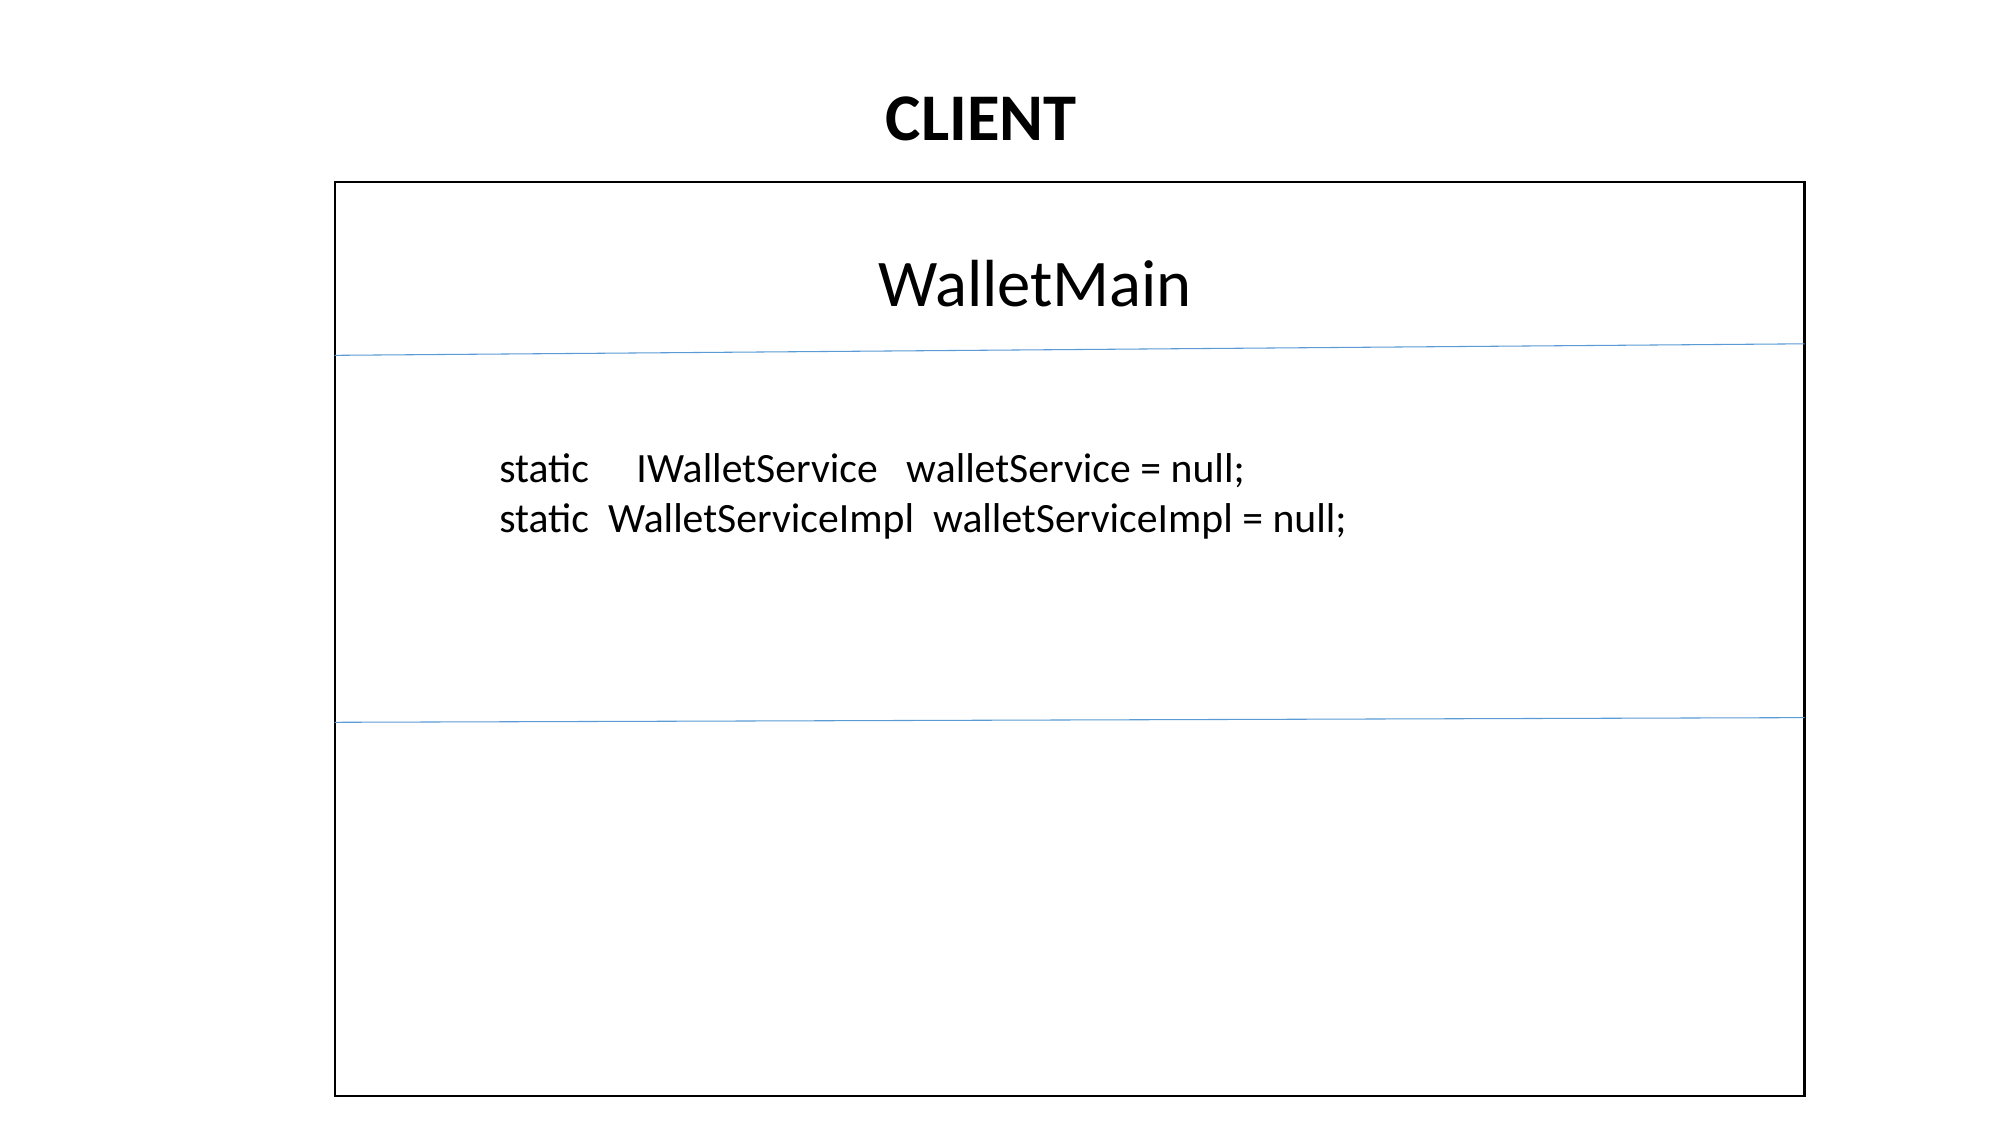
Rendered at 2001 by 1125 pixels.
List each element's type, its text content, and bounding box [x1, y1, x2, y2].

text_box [334, 343, 1805, 356]
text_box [334, 717, 1805, 723]
text_box static IWalletService walletService = null; static WalletServiceImpl walletServiceImpl = null; [484, 433, 1533, 549]
text_box WalletMain [863, 232, 1208, 328]
text_box [334, 181, 1806, 1097]
text_box CLIENT [796, 66, 1136, 162]
